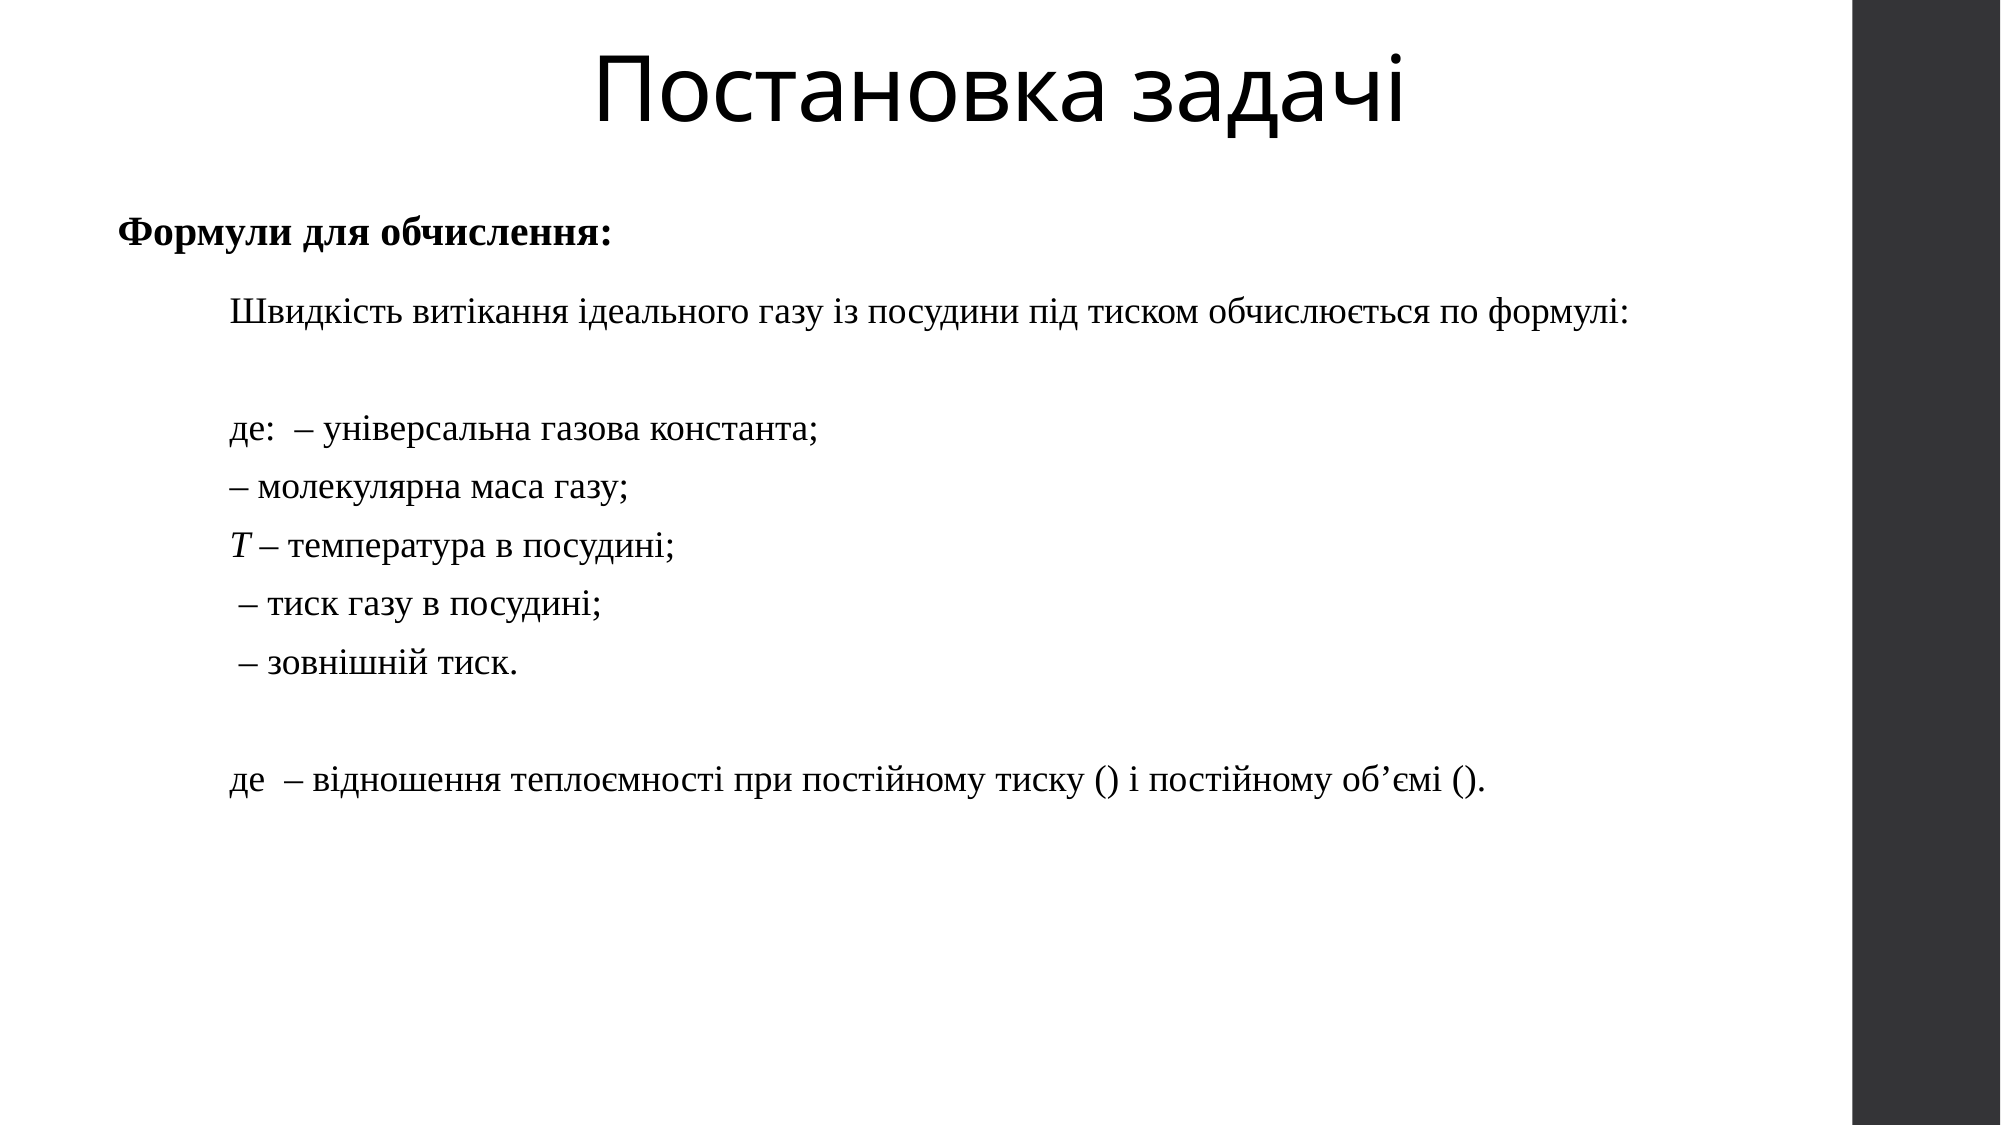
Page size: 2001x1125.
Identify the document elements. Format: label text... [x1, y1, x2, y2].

title Постановка задачі [204, 41, 1795, 260]
text_box Формули для обчислення: [27, 192, 1553, 261]
